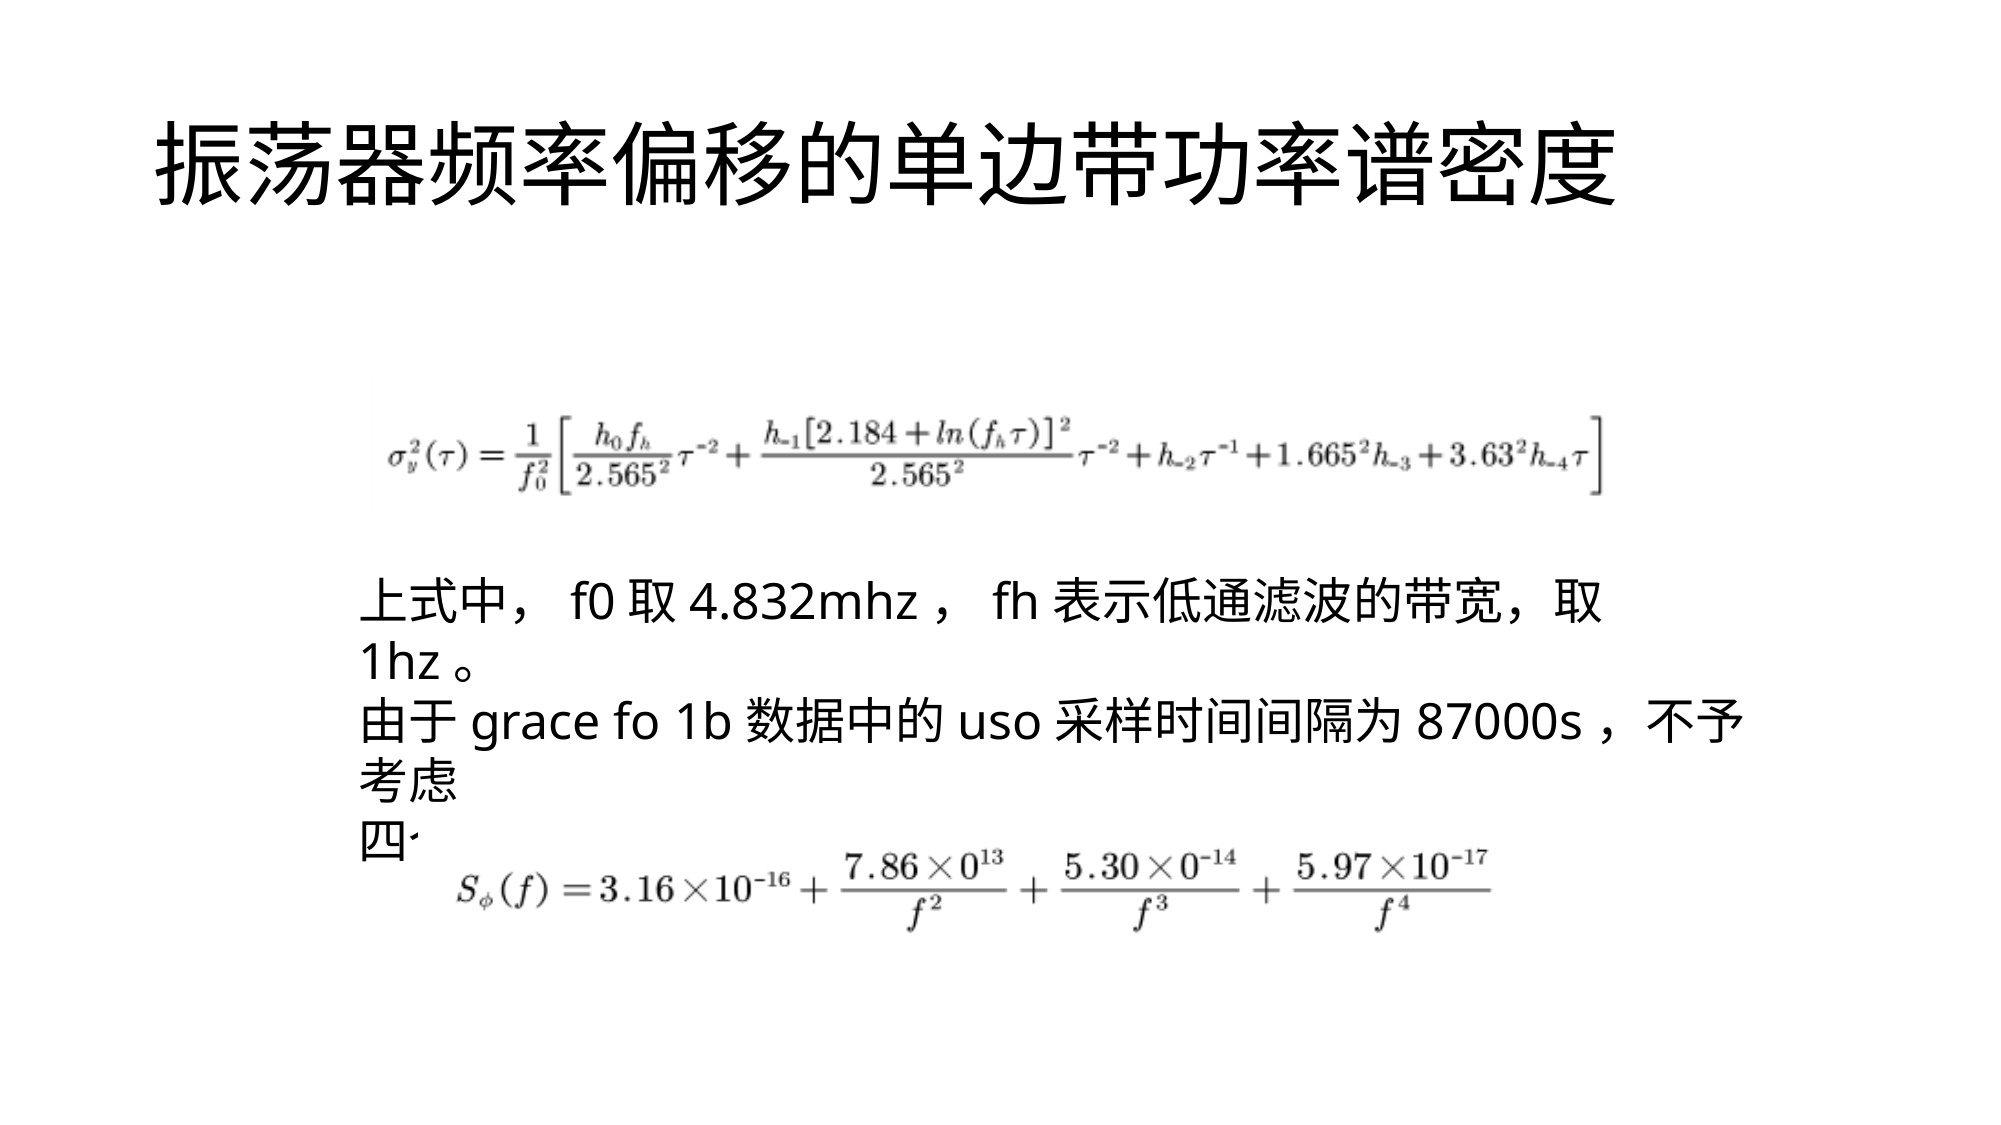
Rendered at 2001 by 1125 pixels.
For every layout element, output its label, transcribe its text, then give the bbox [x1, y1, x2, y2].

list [371, 374, 1628, 516]
picture [417, 804, 1498, 959]
title 振荡器频率偏移的单边带功率谱密度 [137, 59, 1863, 278]
text_box 上式中，f0取4.832mhz，fh表示低通滤波的带宽，取1hz。 由于grace fo 1b数据中的uso采样时间间隔为87000s，不予考虑 四个方程，三个未知数解出 [343, 562, 1761, 923]
